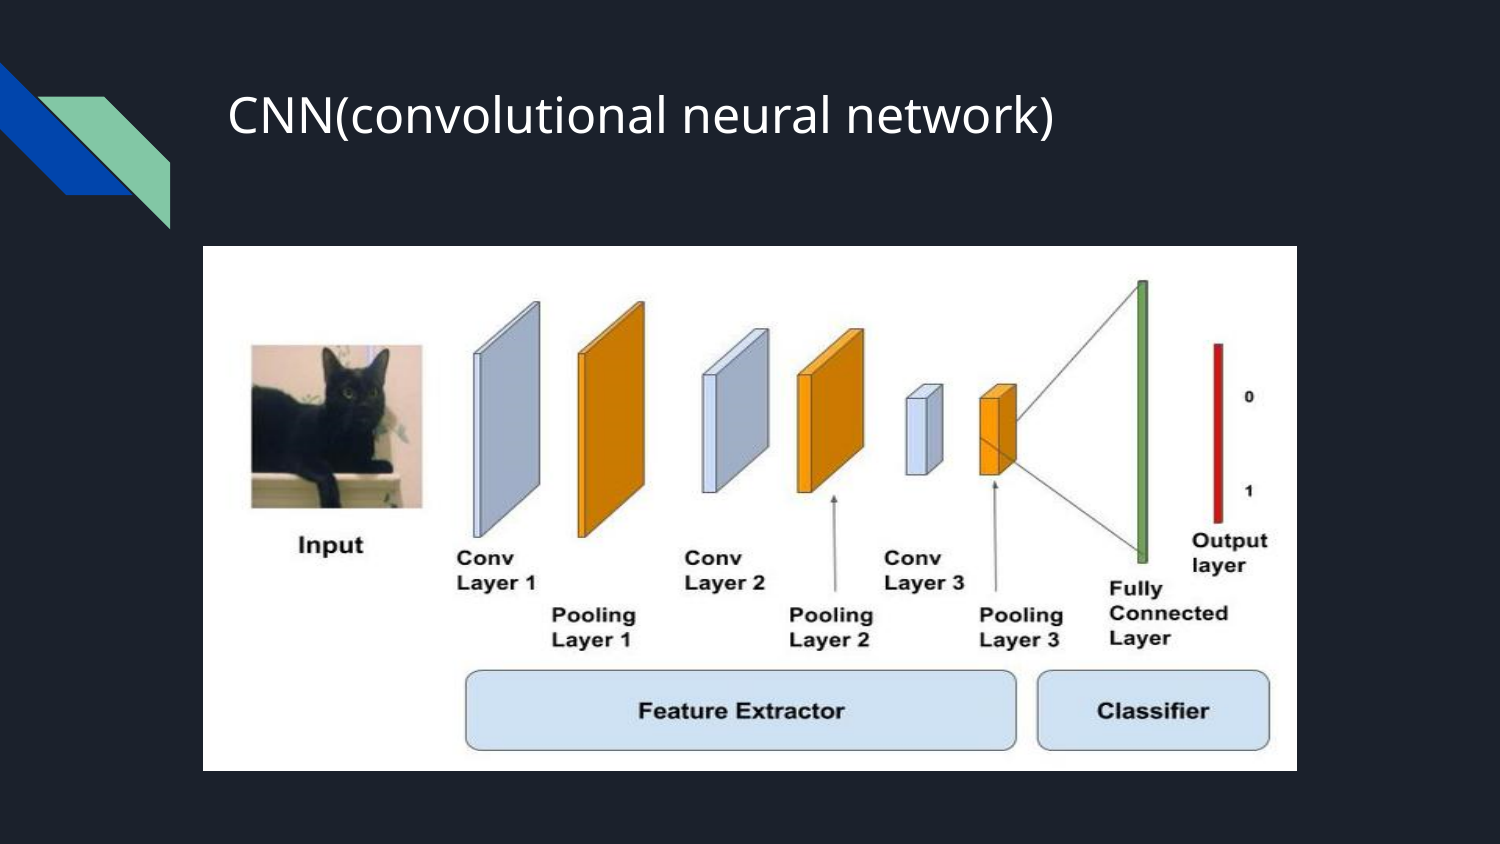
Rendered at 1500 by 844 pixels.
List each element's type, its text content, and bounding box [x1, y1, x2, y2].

title CNN(convolutional neural network) [212, 64, 1368, 729]
picture [202, 246, 1298, 771]
